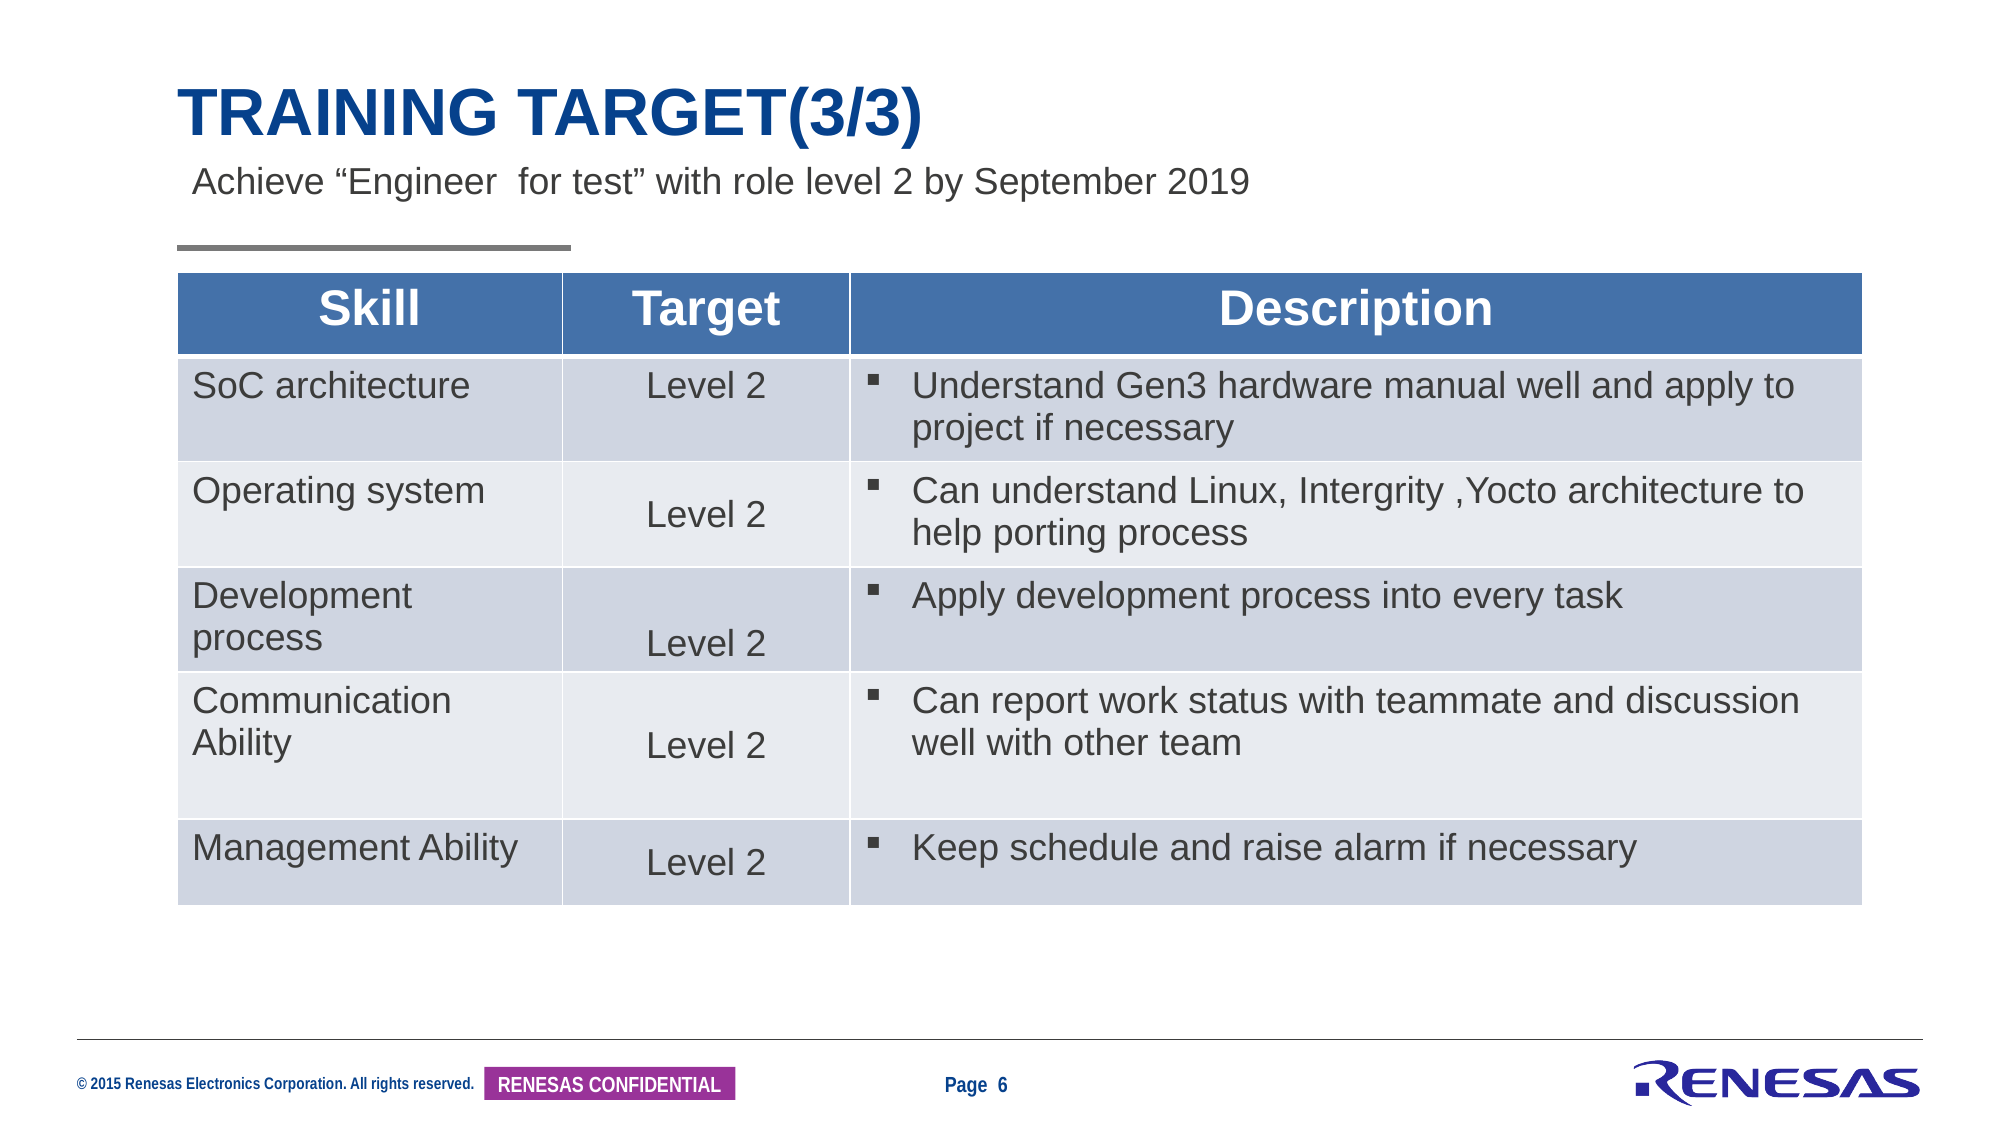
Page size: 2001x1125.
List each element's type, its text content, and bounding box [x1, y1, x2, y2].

table_cell Apply development process into every task [851, 568, 1862, 671]
table_cell Level 2 [563, 820, 849, 905]
table_cell Level 2 [563, 462, 849, 566]
table_cell SoC architecture [178, 359, 562, 461]
table_cell Keep schedule and raise alarm if necessary [851, 820, 1862, 905]
picture [1631, 1058, 1923, 1108]
slide_number Page 6 [944, 1070, 1056, 1097]
table_cell Management Ability [178, 820, 562, 905]
table_cell Level 2 [563, 568, 849, 671]
table_cell Level 2 [563, 359, 849, 461]
text_box Achieve “Engineer for test” with role level 2 by September 2019 [177, 149, 1625, 255]
table_cell Operating system [178, 462, 562, 566]
table_header Description [851, 273, 1862, 354]
title Training target(3/3) [177, 77, 1654, 150]
table_cell Development process [178, 568, 562, 671]
table_cell Communication Ability [178, 673, 562, 818]
table_cell Level 2 [563, 673, 849, 818]
table_cell Understand Gen3 hardware manual well and apply to project if necessary [851, 359, 1862, 461]
table_header Target [563, 273, 849, 354]
table_cell Can report work status with teammate and discussion well with other team [851, 673, 1862, 818]
table_cell Can understand Linux, Intergrity ,Yocto architecture to help porting process [851, 462, 1862, 566]
table_header Skill [178, 273, 562, 354]
